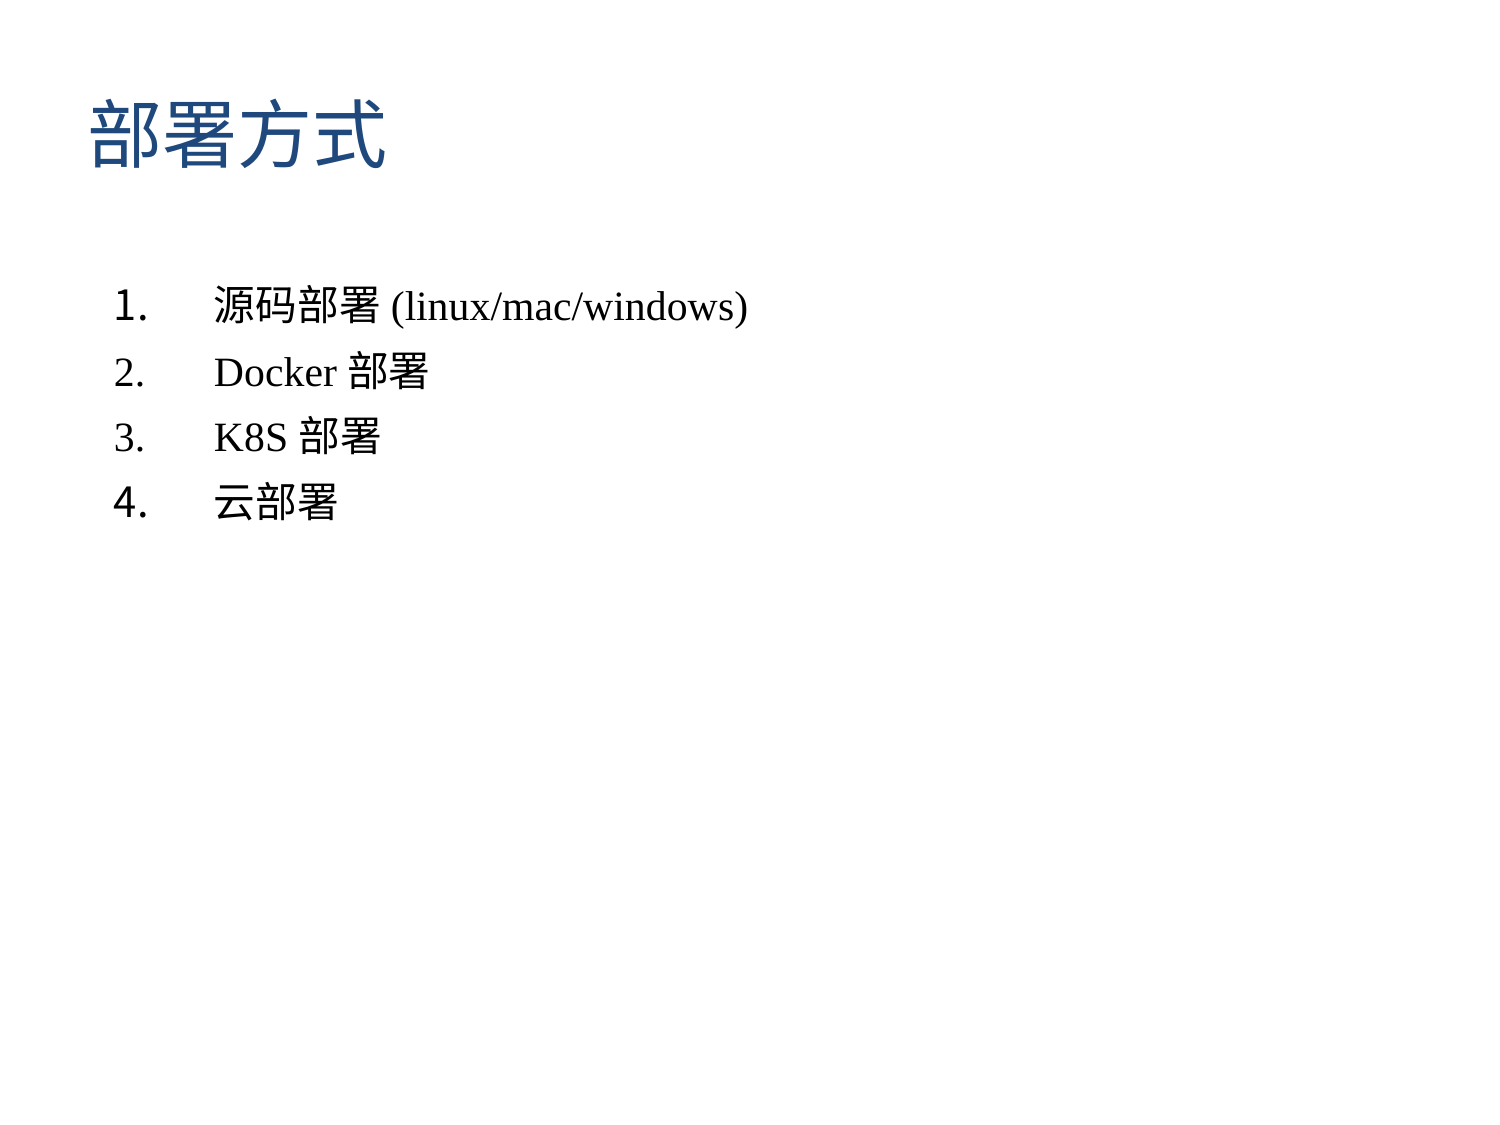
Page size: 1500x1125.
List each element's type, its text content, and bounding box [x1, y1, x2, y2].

text_box 部署方式 [72, 89, 1425, 186]
text_box 源码部署(linux/mac/windows) Docker部署 K8S部署 云部署 [99, 263, 1399, 595]
